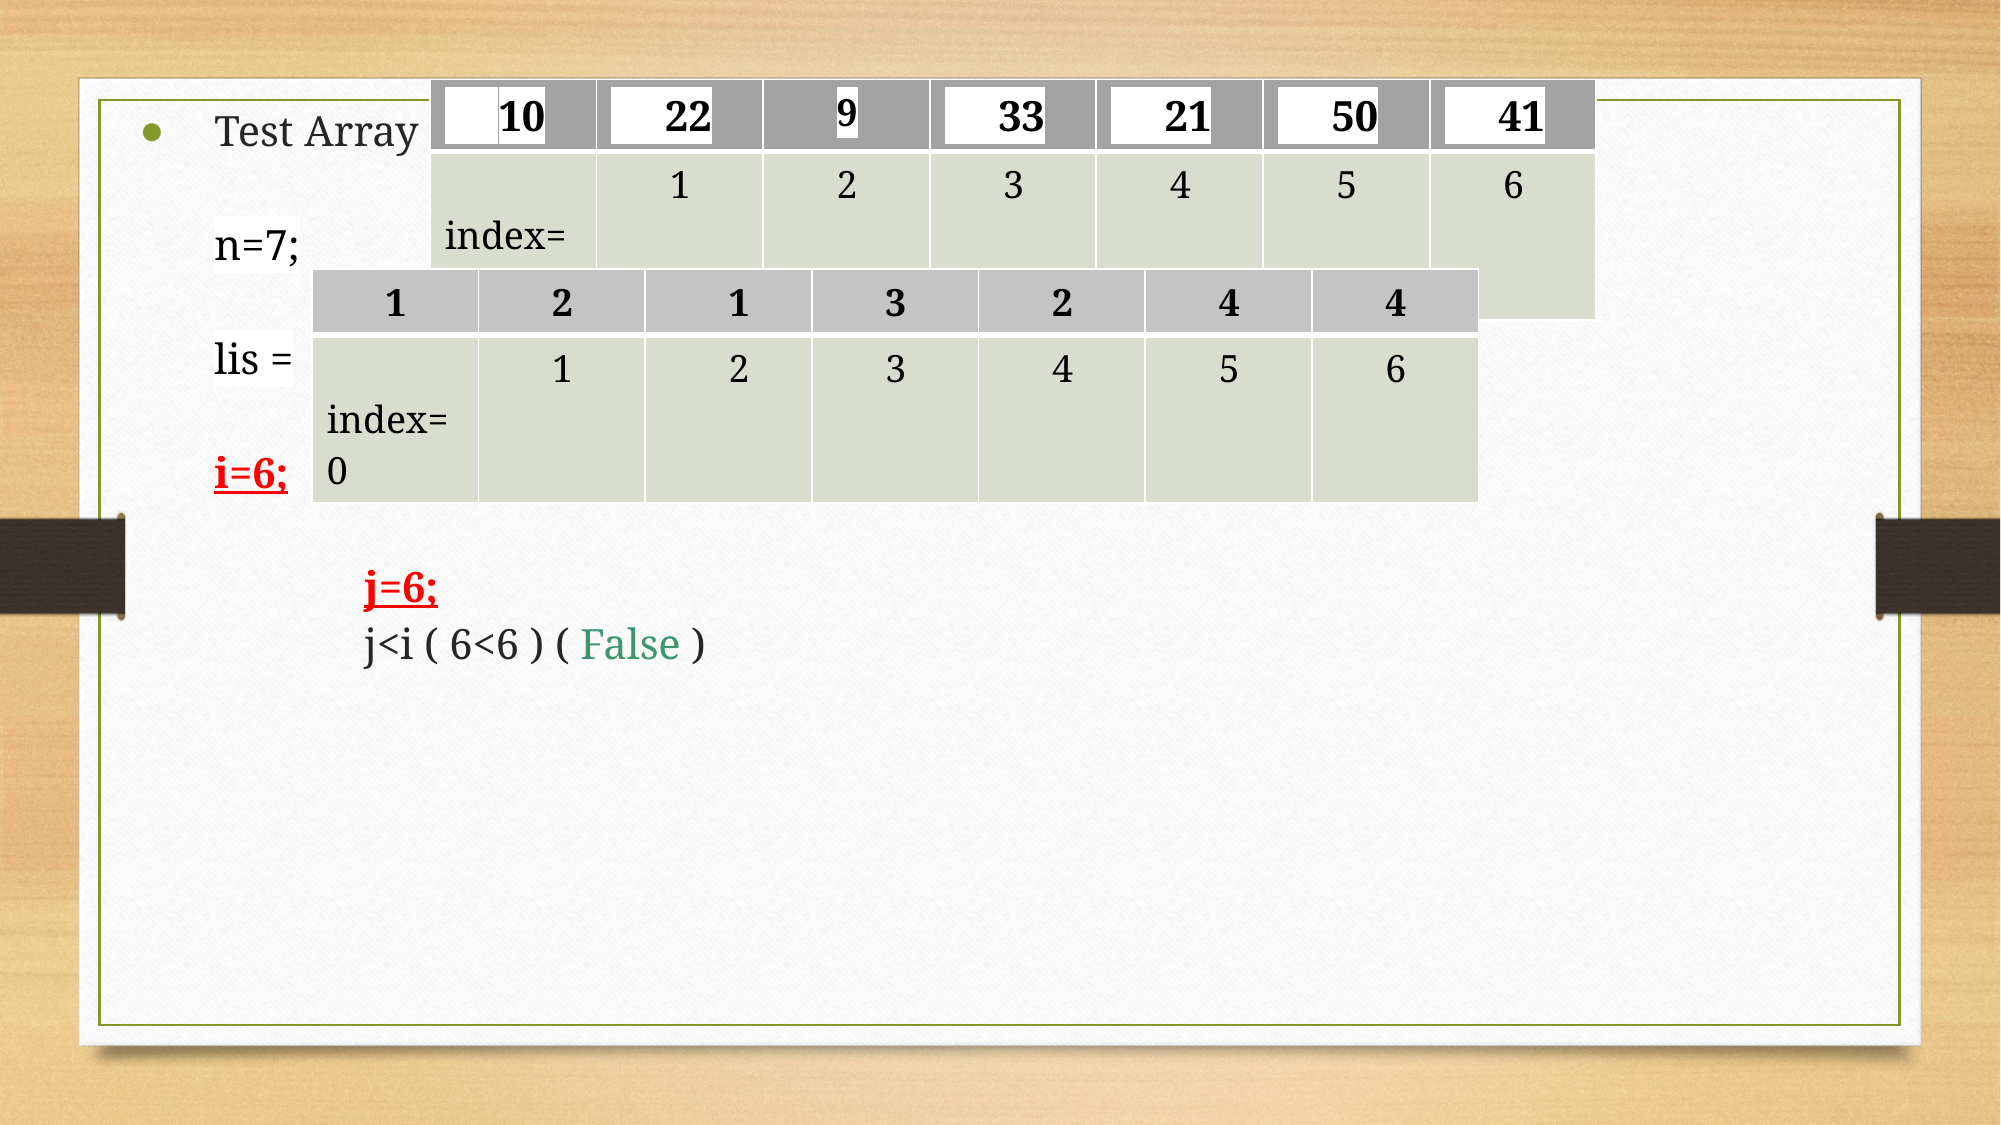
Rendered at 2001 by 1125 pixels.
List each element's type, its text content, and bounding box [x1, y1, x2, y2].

table_cell 2 [646, 338, 811, 502]
table_cell 1 [597, 154, 762, 268]
table_header 2 [479, 270, 644, 332]
table_header 22 [597, 80, 762, 149]
table_cell 1 [479, 338, 644, 502]
table_cell 5 [1146, 338, 1311, 502]
table_cell 4 [979, 338, 1144, 502]
table_header 33 [931, 80, 1095, 149]
table_header 50 [1264, 80, 1429, 149]
table_cell 6 [1313, 338, 1478, 502]
table_header 1 [313, 270, 478, 332]
table_header 4 [1146, 270, 1311, 332]
table_cell 2 [764, 154, 929, 268]
table_cell 4 [1097, 154, 1262, 268]
table_cell 3 [813, 338, 978, 502]
table_cell 6 [1431, 154, 1595, 319]
table_header 21 [1097, 80, 1262, 149]
table_header 4 [1313, 270, 1478, 332]
table_header 10 [431, 80, 596, 149]
table_cell 5 [1264, 154, 1429, 268]
table_header 41 [1431, 80, 1595, 149]
picture [0, 0, 2001, 1125]
table_cell index=0 [313, 338, 478, 502]
table_header 1 [646, 270, 811, 332]
table_header 9 [764, 80, 929, 149]
table_header 3 [813, 270, 978, 332]
list Test Array = n=7; lis = i=6; j=6; j<i ( 6<6 ) ( False ) [94, 81, 1848, 1065]
table_cell index=0 [431, 154, 596, 268]
table_cell 3 [931, 154, 1095, 268]
table_header 2 [979, 270, 1144, 332]
